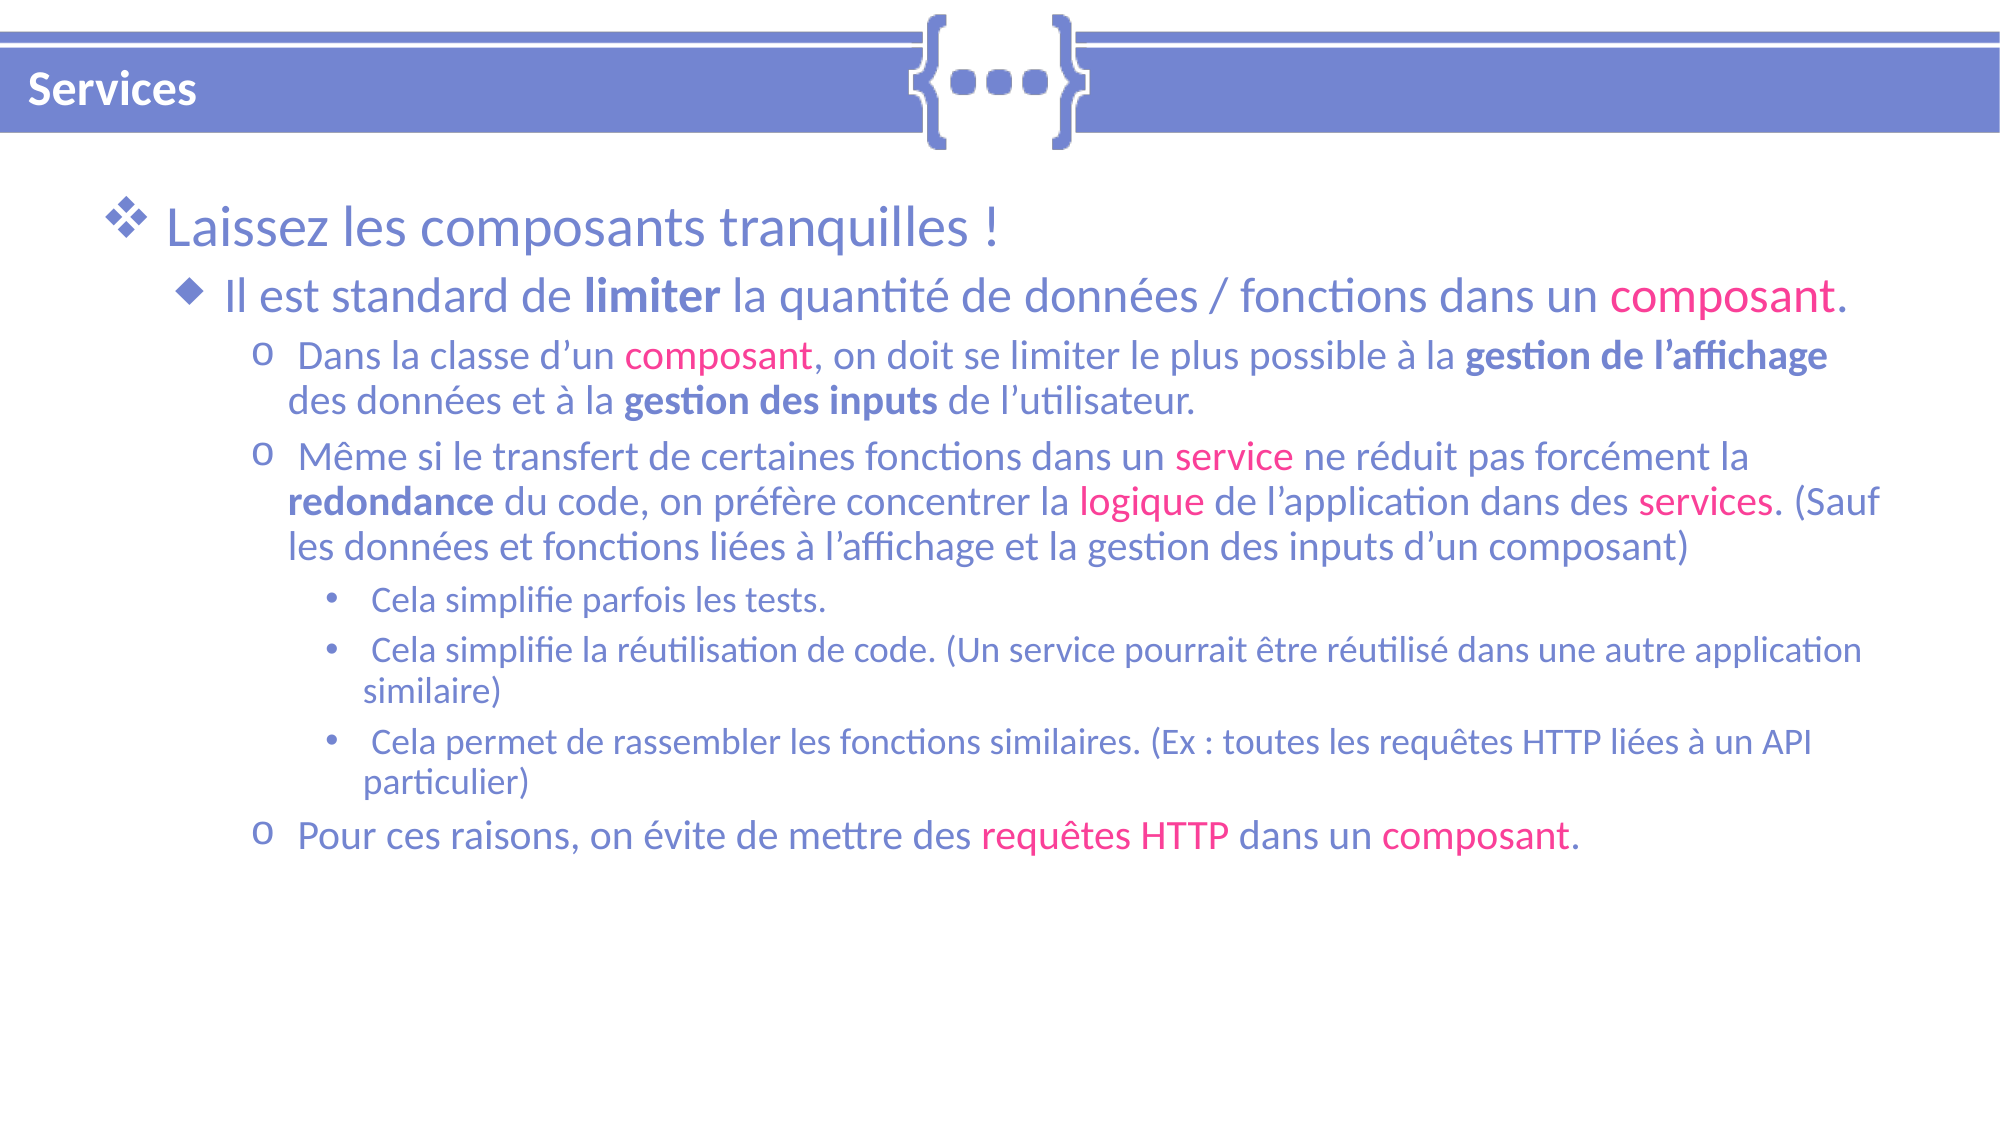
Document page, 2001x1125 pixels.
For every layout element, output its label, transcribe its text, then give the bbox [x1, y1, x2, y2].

picture [0, 4, 2000, 161]
title Services [12, 58, 913, 120]
list Laissez les composants tranquilles ! Il est standard de limiter la quantité de données / fonctions dans un composant. Dans la classe d’un composant, on doit se limiter le plus possible à la gestion de l’affichage des données et à la gestion des inputs de l’utilisateur. Même si le transfert de certaines fonctions dans un service ne réduit pas forcément la redondance du code, on préfère concentrer la logique de l’application dans des services. (Sauf les données et fonctions liées à l’affichage et la gestion des inputs d’un composant) Cela simplifie parfois les tests. Cela simplifie la réutilisation de code. (Un service pourrait être réutilisé dans une autre application similaire) Cela permet de rassembler les fonctions similaires. (Ex : toutes les requêtes HTTP liées à un API particulier) Pour ces raisons, on évite de mettre des requêtes HTTP dans un composant. [85, 188, 1910, 1014]
